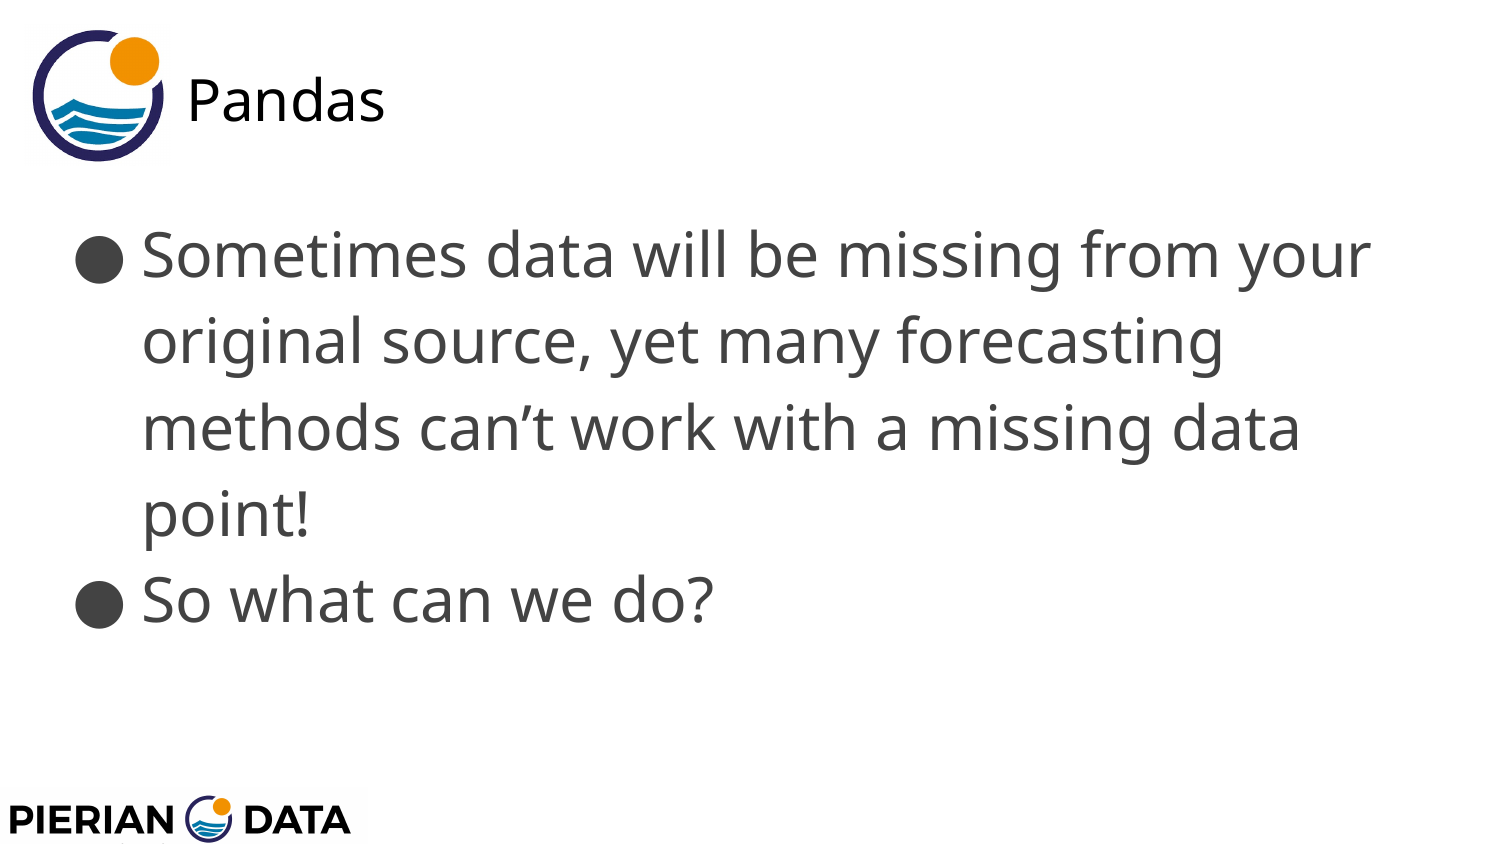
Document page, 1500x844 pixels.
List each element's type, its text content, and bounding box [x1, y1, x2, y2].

picture [0, 787, 368, 844]
list Sometimes data will be missing from your original source, yet many forecasting methods can’t work with a missing data point! So what can we do? [51, 189, 1449, 750]
picture [24, 24, 172, 167]
title Pandas [176, 48, 1449, 143]
